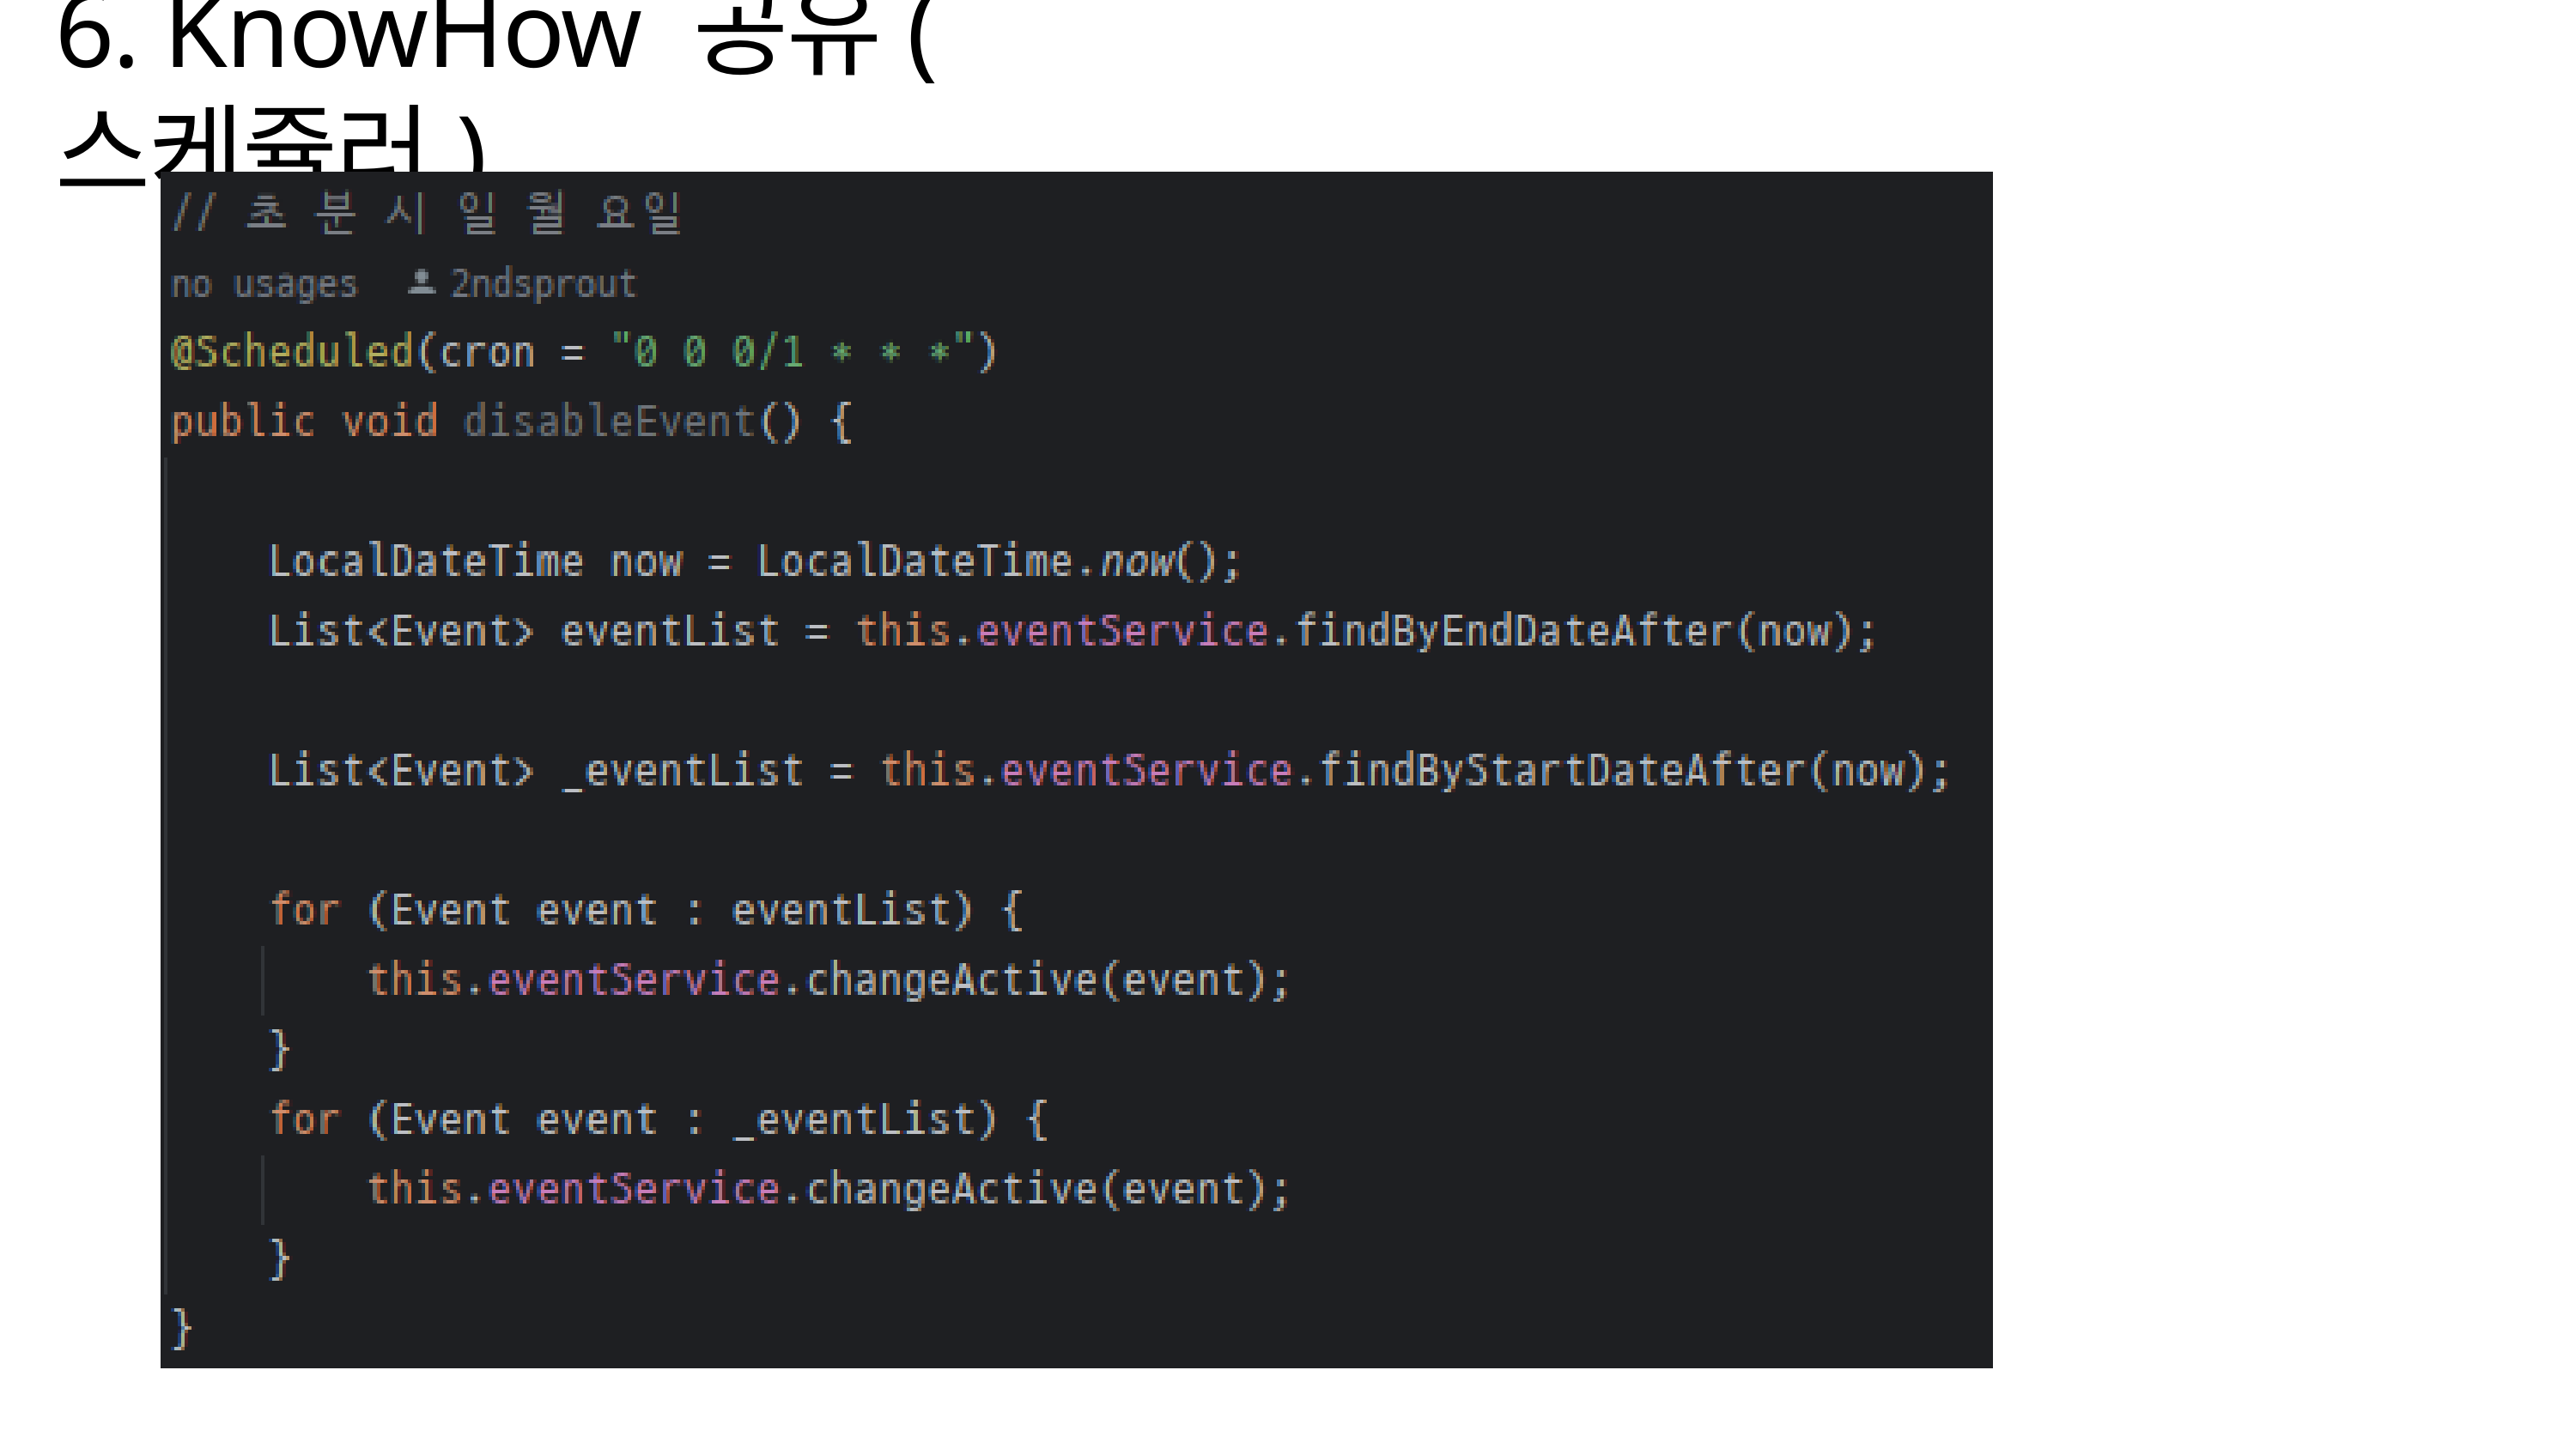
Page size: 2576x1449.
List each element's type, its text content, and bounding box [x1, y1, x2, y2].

picture [161, 171, 1993, 1368]
text_box 6. KnowHow 공유(스케쥴러) [55, 19, 1138, 165]
